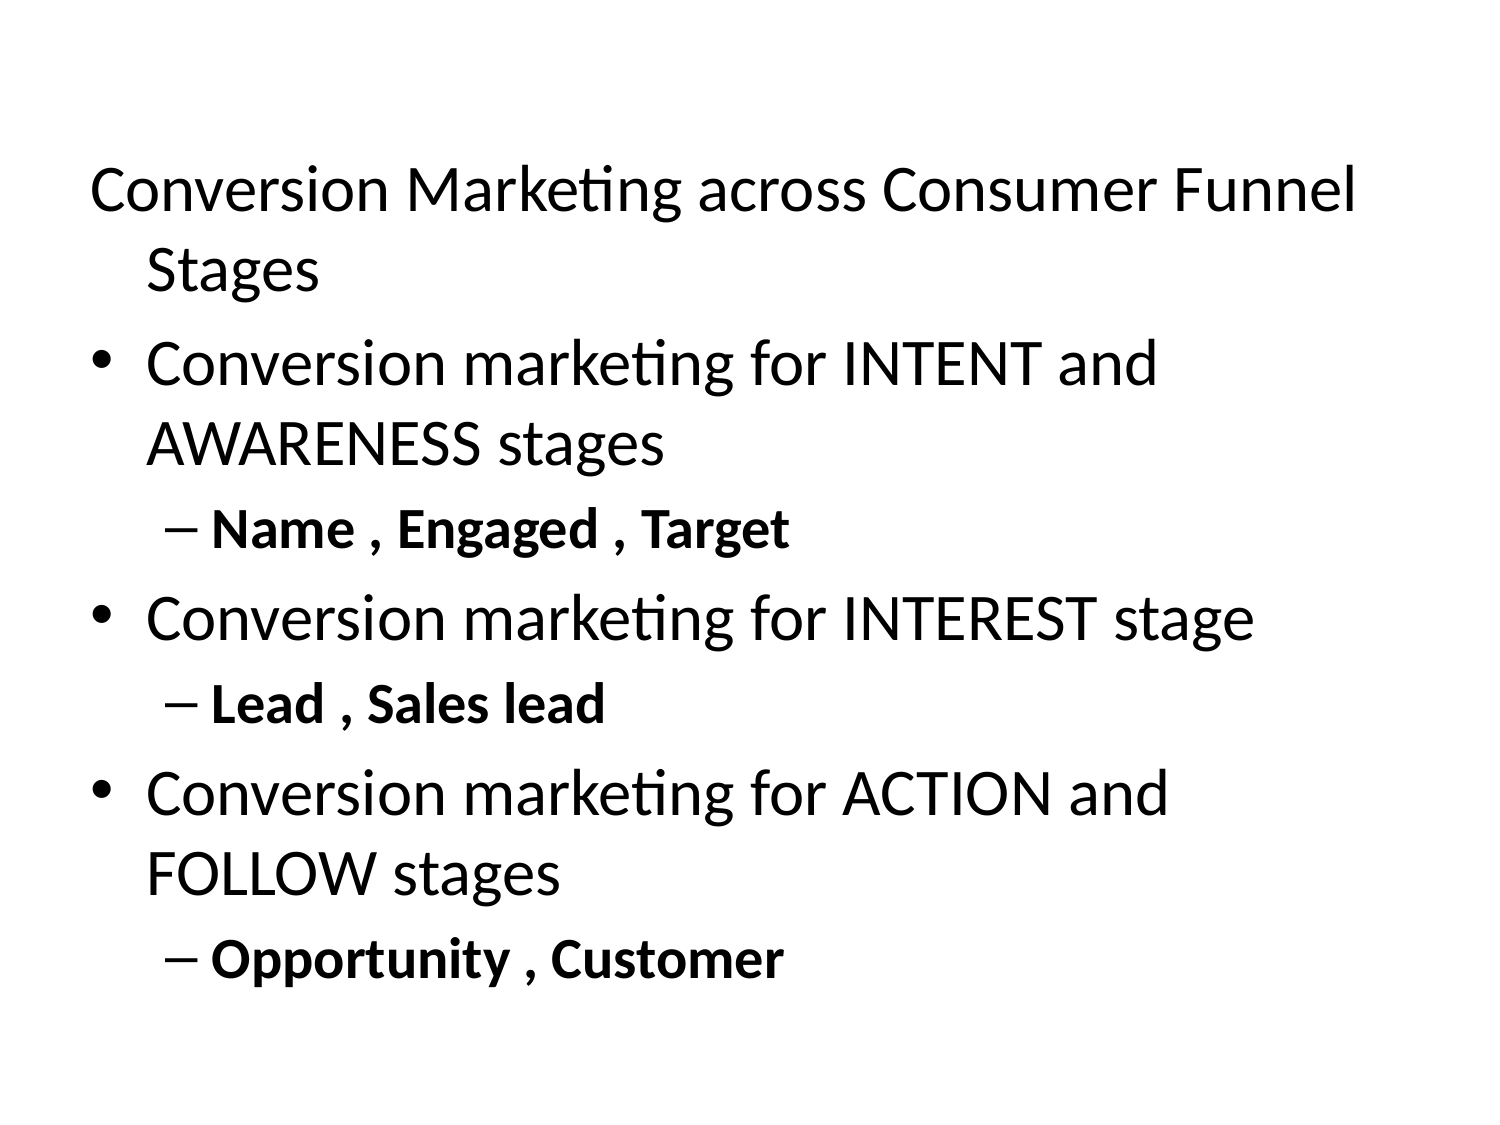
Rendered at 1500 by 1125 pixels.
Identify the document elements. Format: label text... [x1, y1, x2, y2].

list Conversion Marketing across Consumer Funnel Stages Conversion marketing for INTENT and AWARENESS stages Name , Engaged , Target Conversion marketing for INTEREST stage Lead , Sales lead Conversion marketing for ACTION and FOLLOW stages Opportunity , Customer [75, 137, 1425, 1005]
